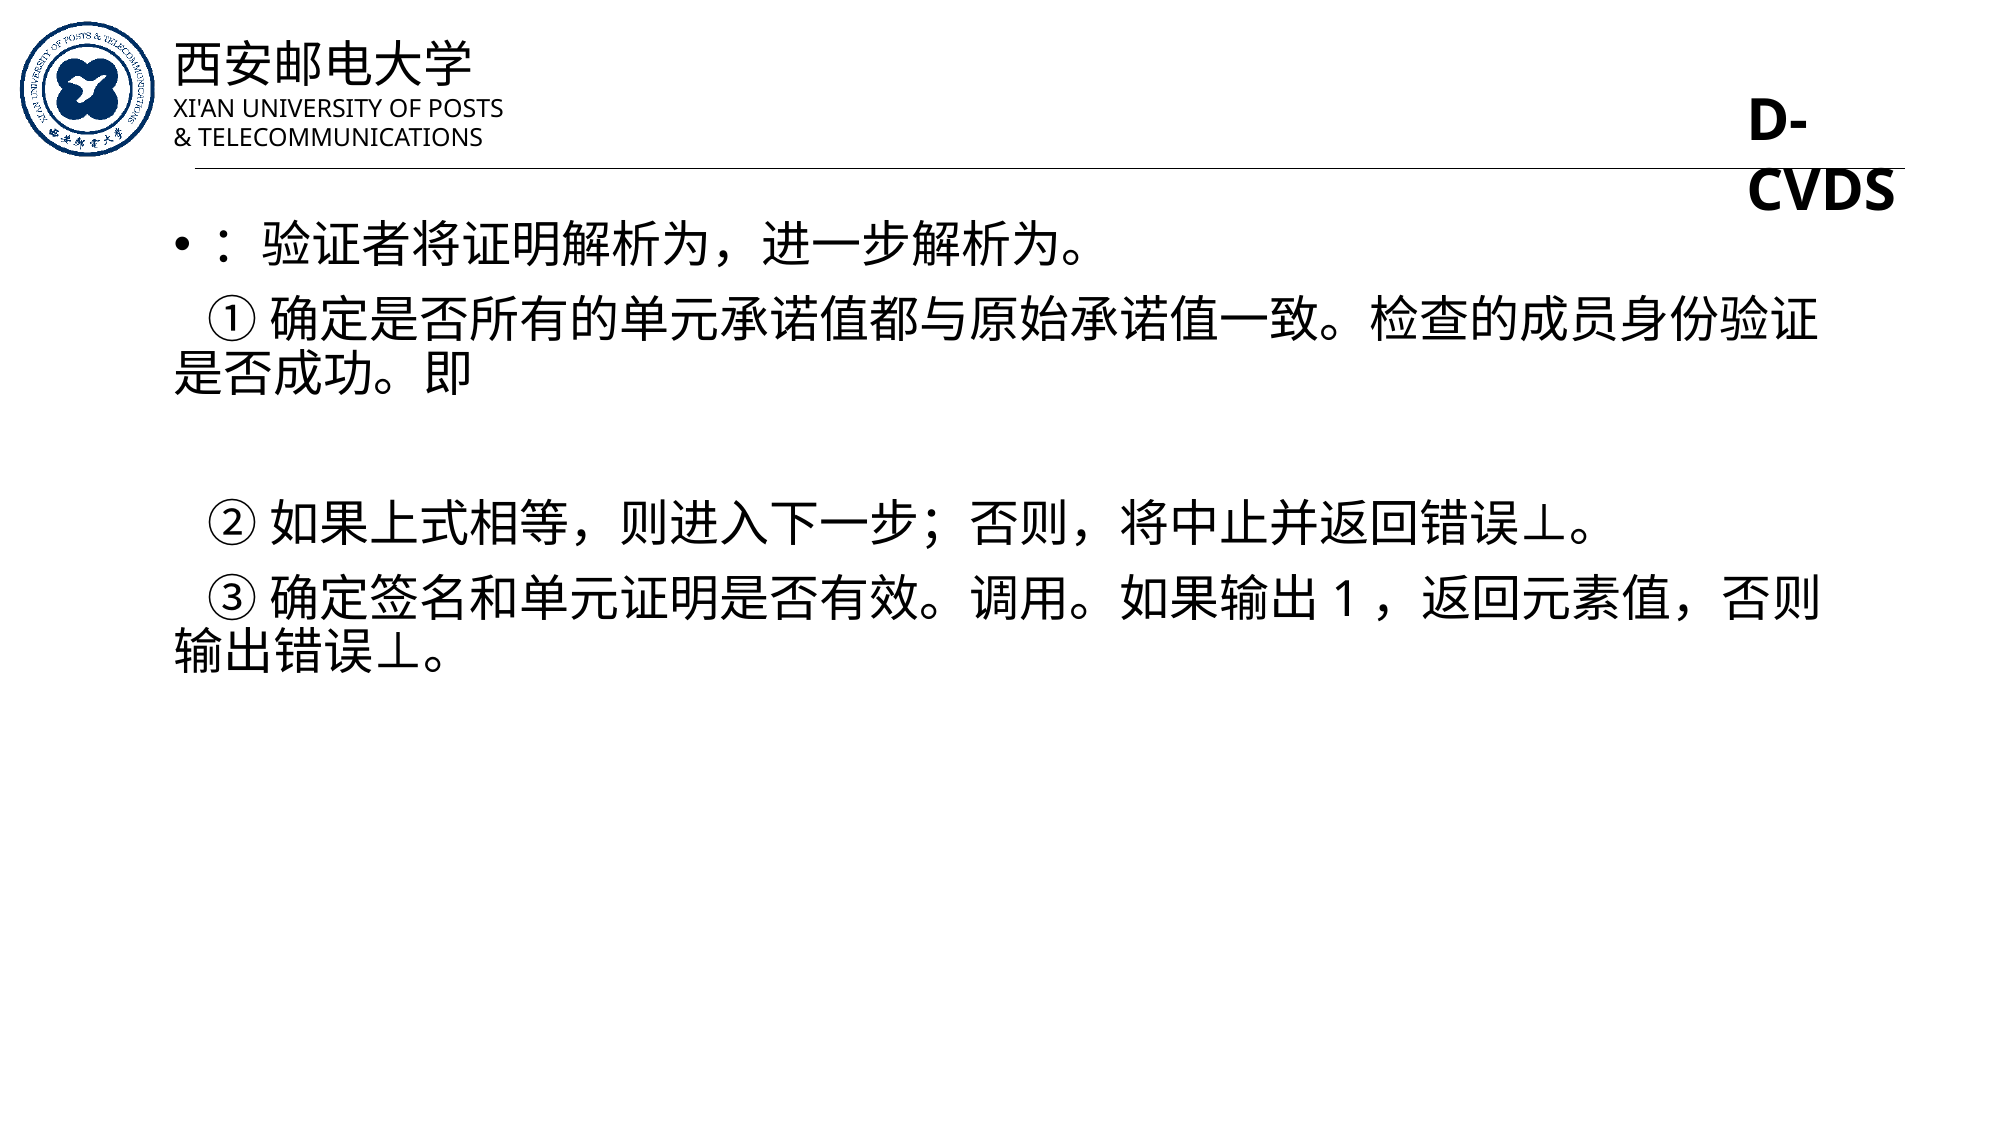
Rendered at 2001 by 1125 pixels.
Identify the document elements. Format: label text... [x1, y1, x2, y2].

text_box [15, 17, 607, 161]
text_box D-CVDS [1731, 74, 1948, 230]
